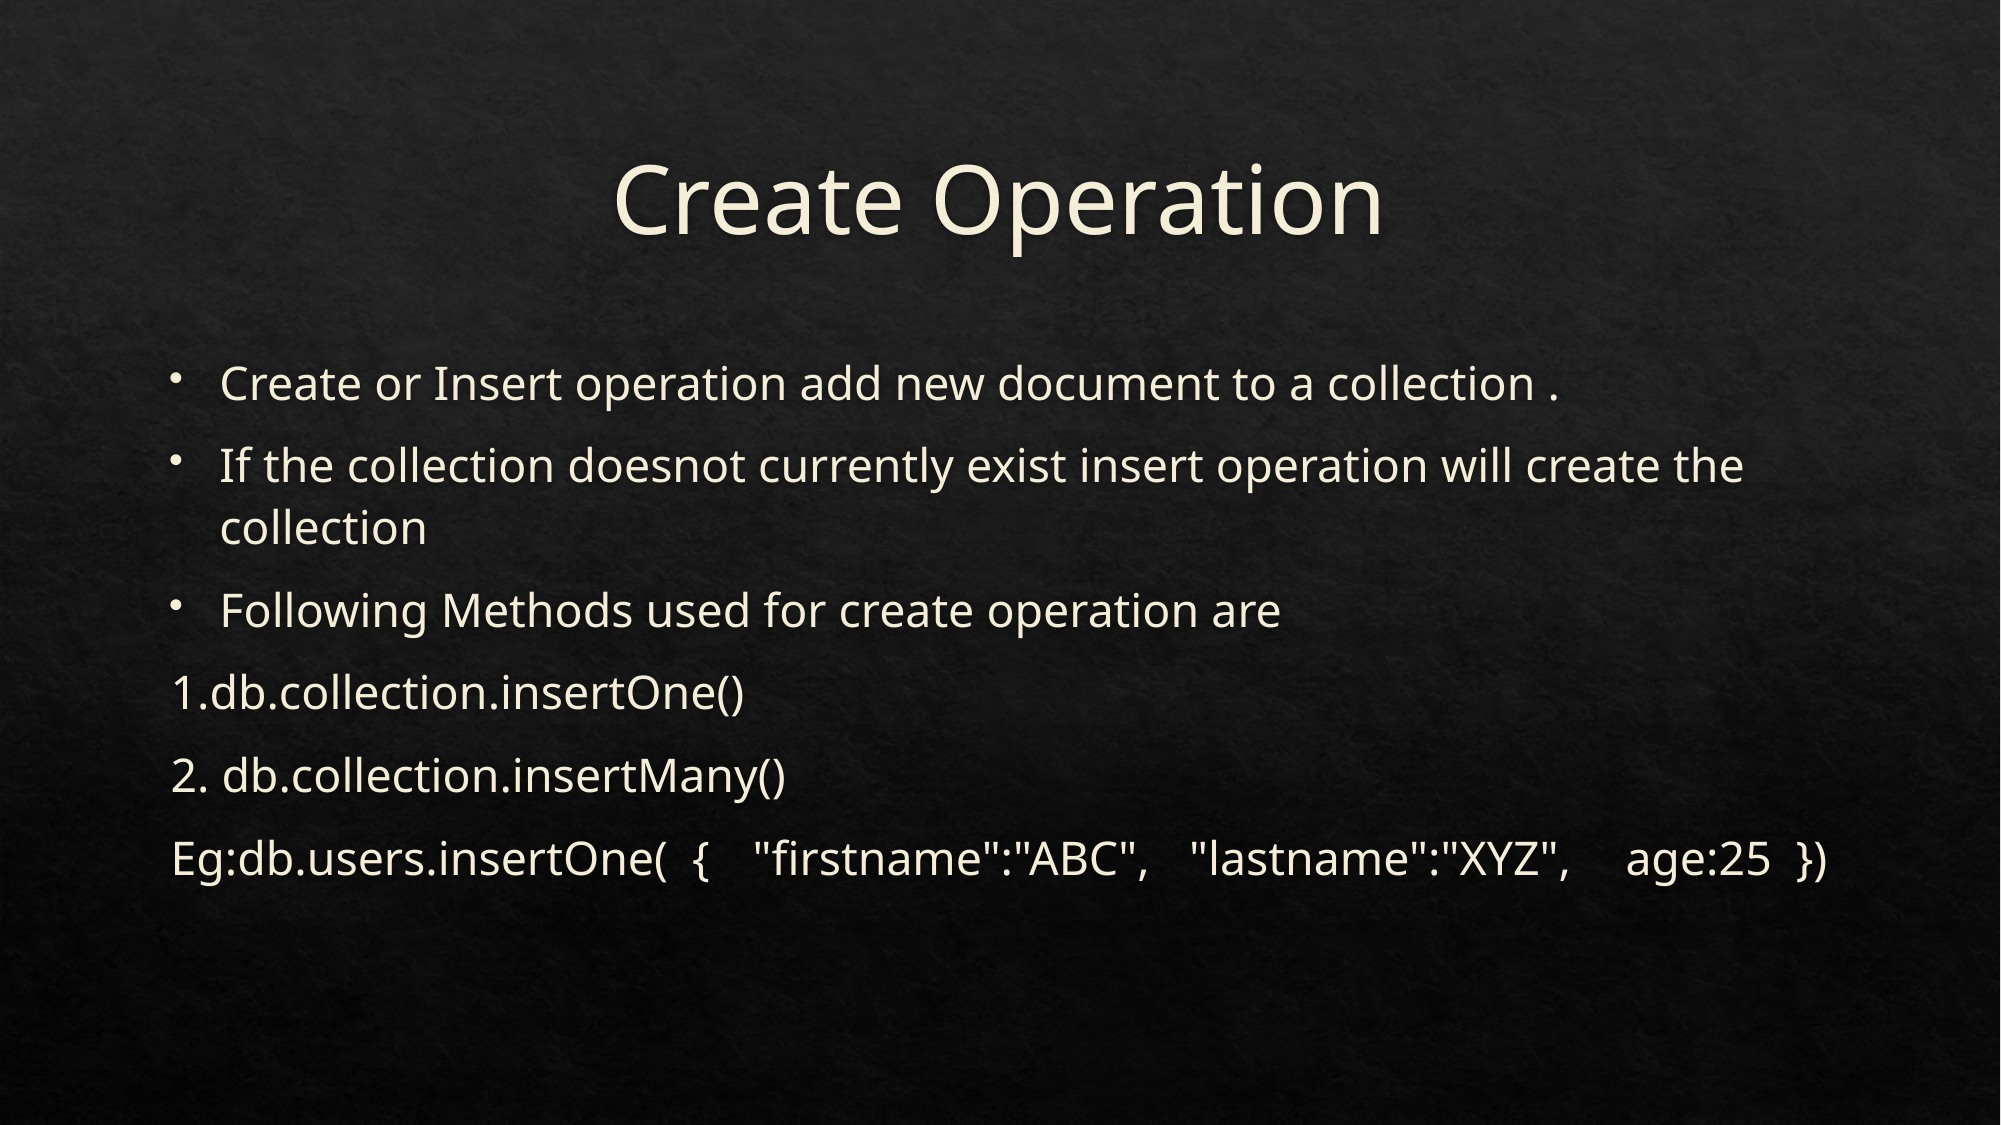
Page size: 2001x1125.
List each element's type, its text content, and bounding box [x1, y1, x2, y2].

list Create or Insert operation add new document to a collection . If the collection doesnot currently exist insert operation will create the collection Following Methods used for create operation are 1.db.collection.insertOne() 2. db.collection.insertMany() Eg:db.users.insertOne( { "firstname":"ABC", "lastname":"XYZ", age:25 }) [149, 340, 1849, 950]
title Create Operation [149, 99, 1849, 307]
